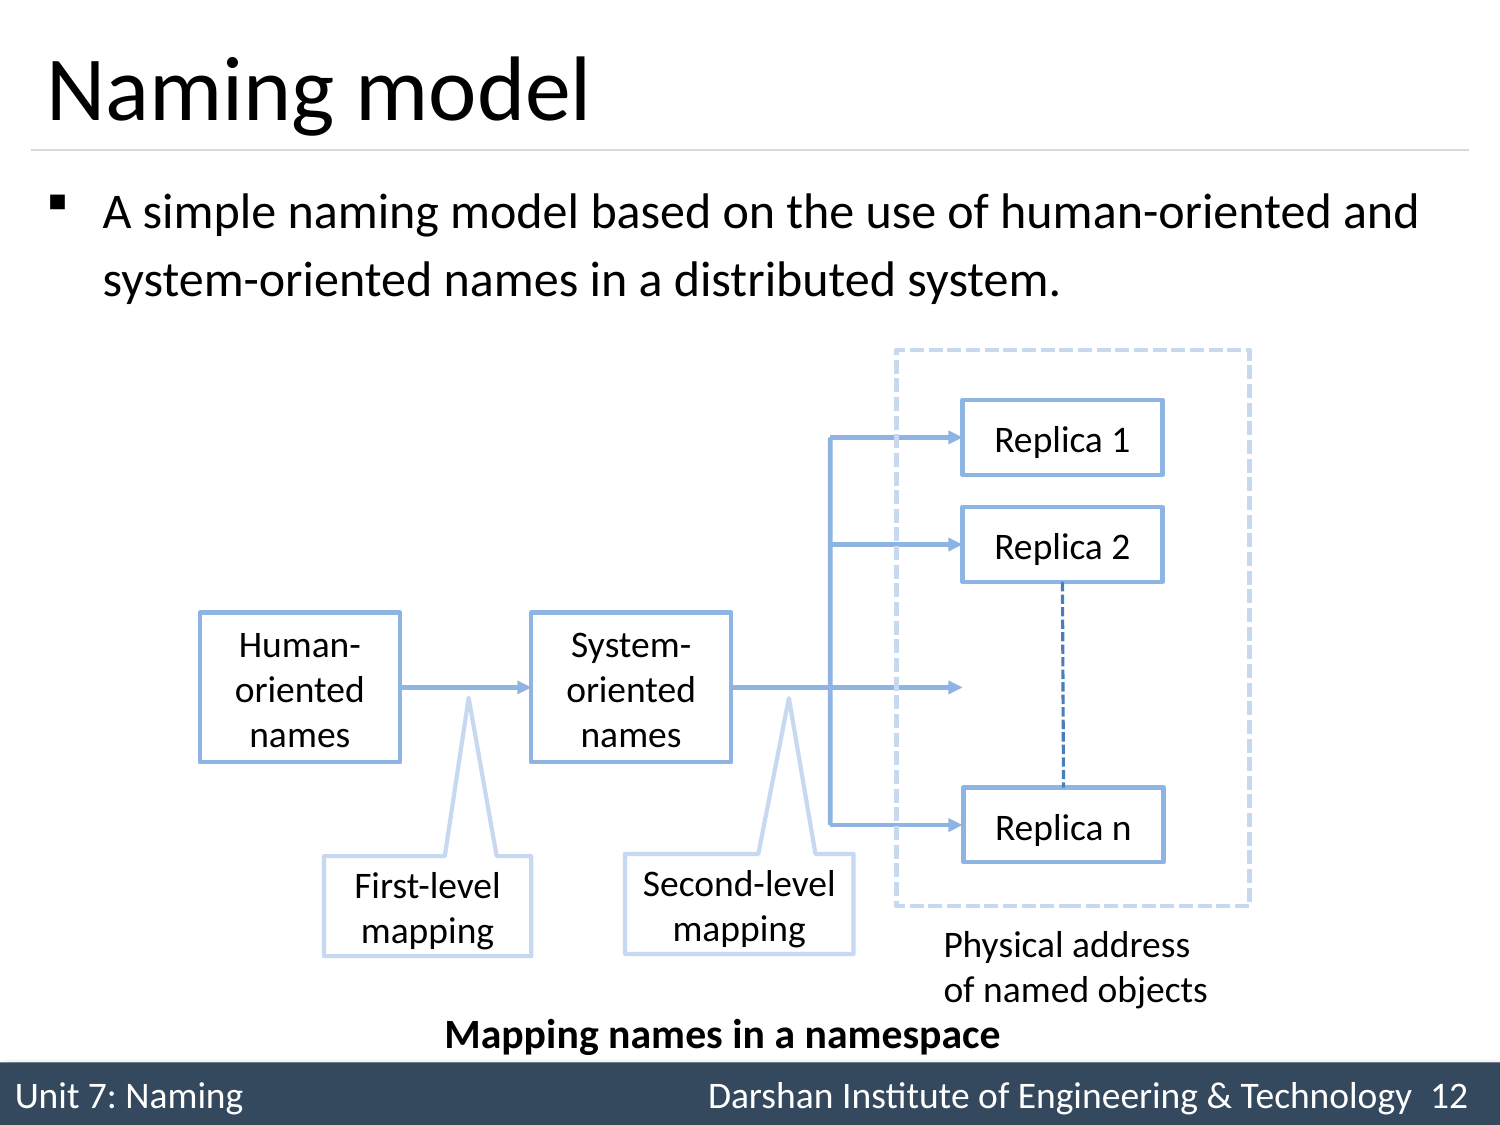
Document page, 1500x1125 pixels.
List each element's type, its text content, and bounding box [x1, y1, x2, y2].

text_box First-level mapping [321, 696, 534, 959]
text_box System-oriented names [529, 610, 725, 764]
text_box Human-oriented names [198, 610, 402, 764]
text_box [962, 399, 1164, 863]
title Naming model [31, 17, 1469, 150]
text_box Second-level mapping [622, 834, 856, 957]
text_box [894, 348, 1251, 908]
text_box Physical address of named objects [928, 912, 1224, 1018]
list A simple naming model based on the use of human-oriented and system-oriented names in a distributed system. [31, 162, 1469, 1038]
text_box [730, 437, 963, 826]
text_box Mapping names in a namespace [429, 999, 1038, 1065]
